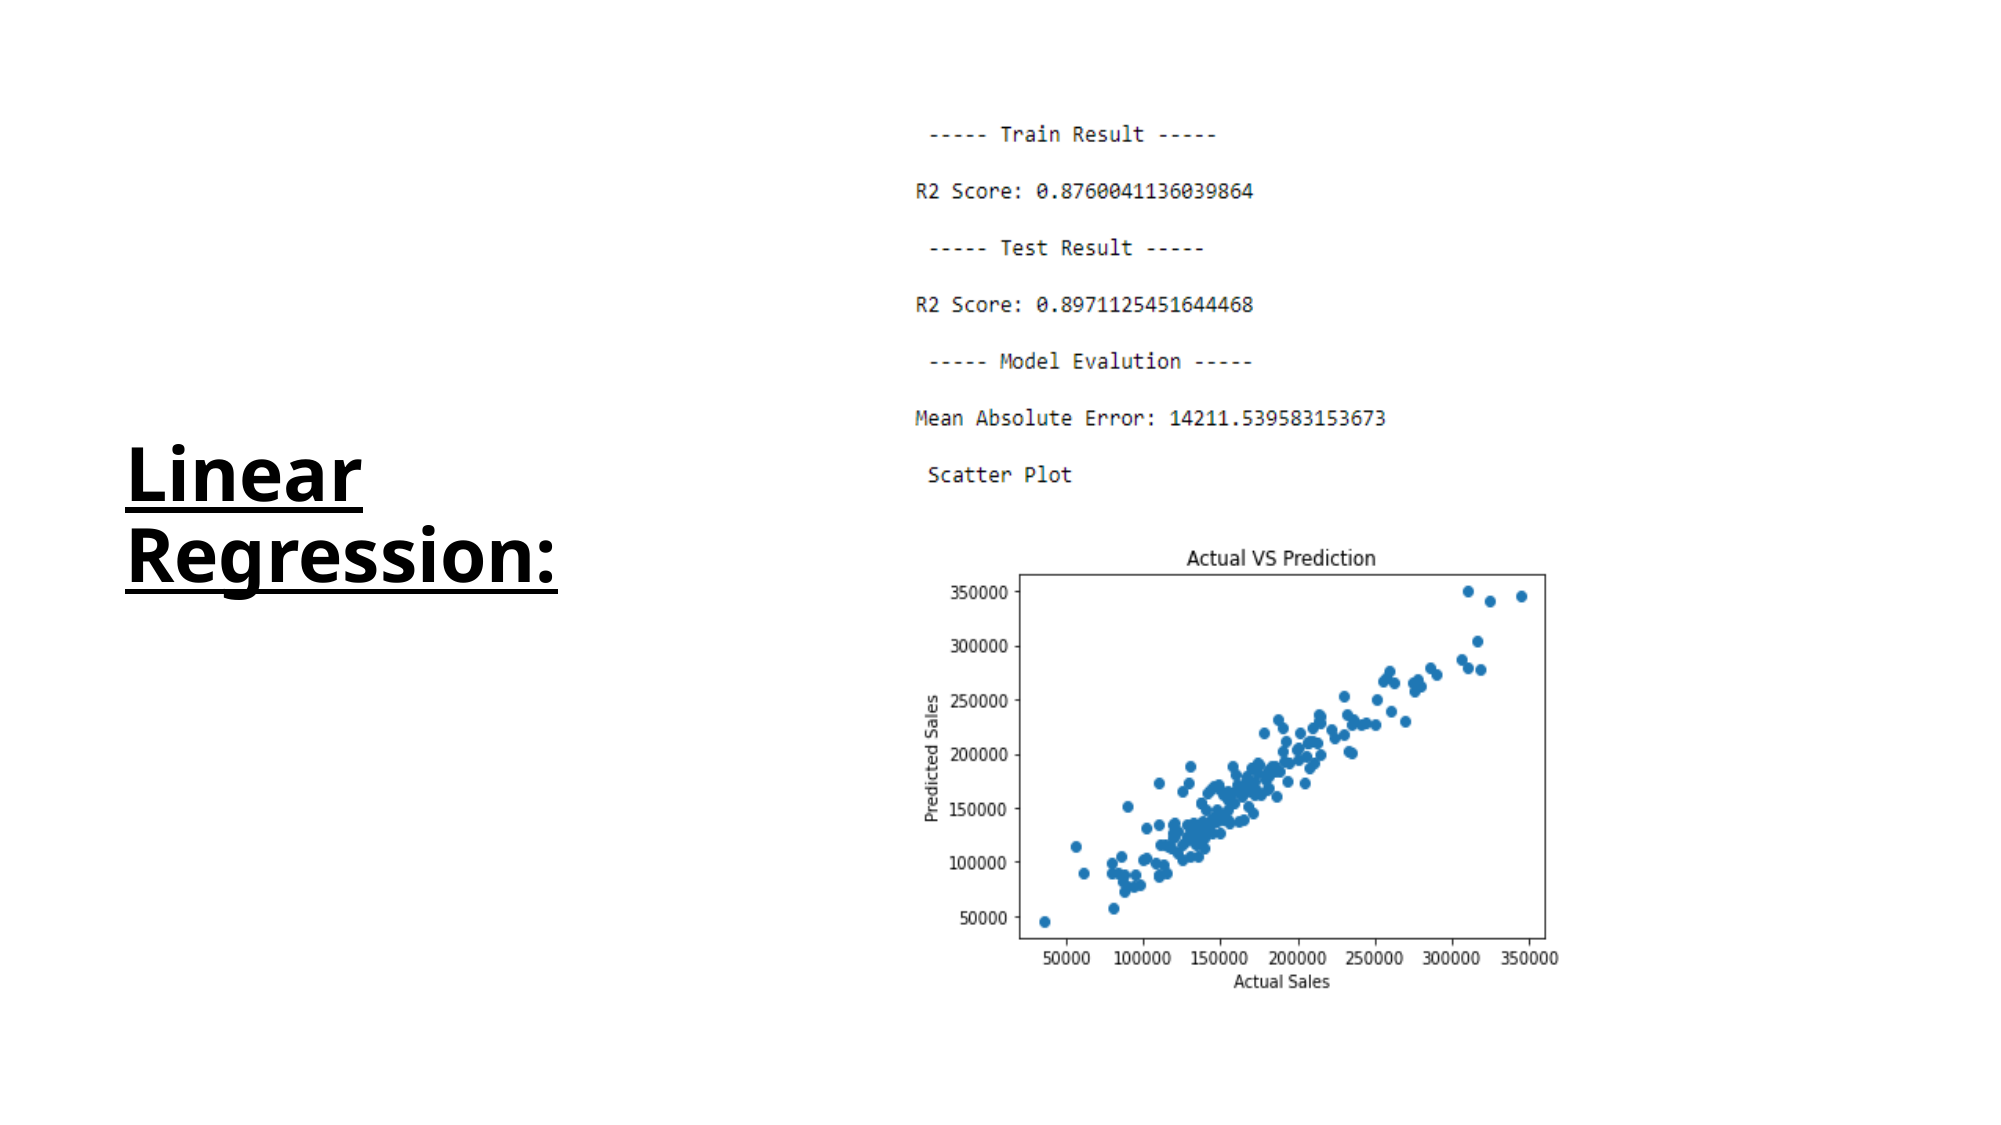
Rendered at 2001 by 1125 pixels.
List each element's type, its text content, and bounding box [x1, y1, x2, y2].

title Linear Regression: [110, 409, 722, 627]
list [875, 112, 1700, 1010]
